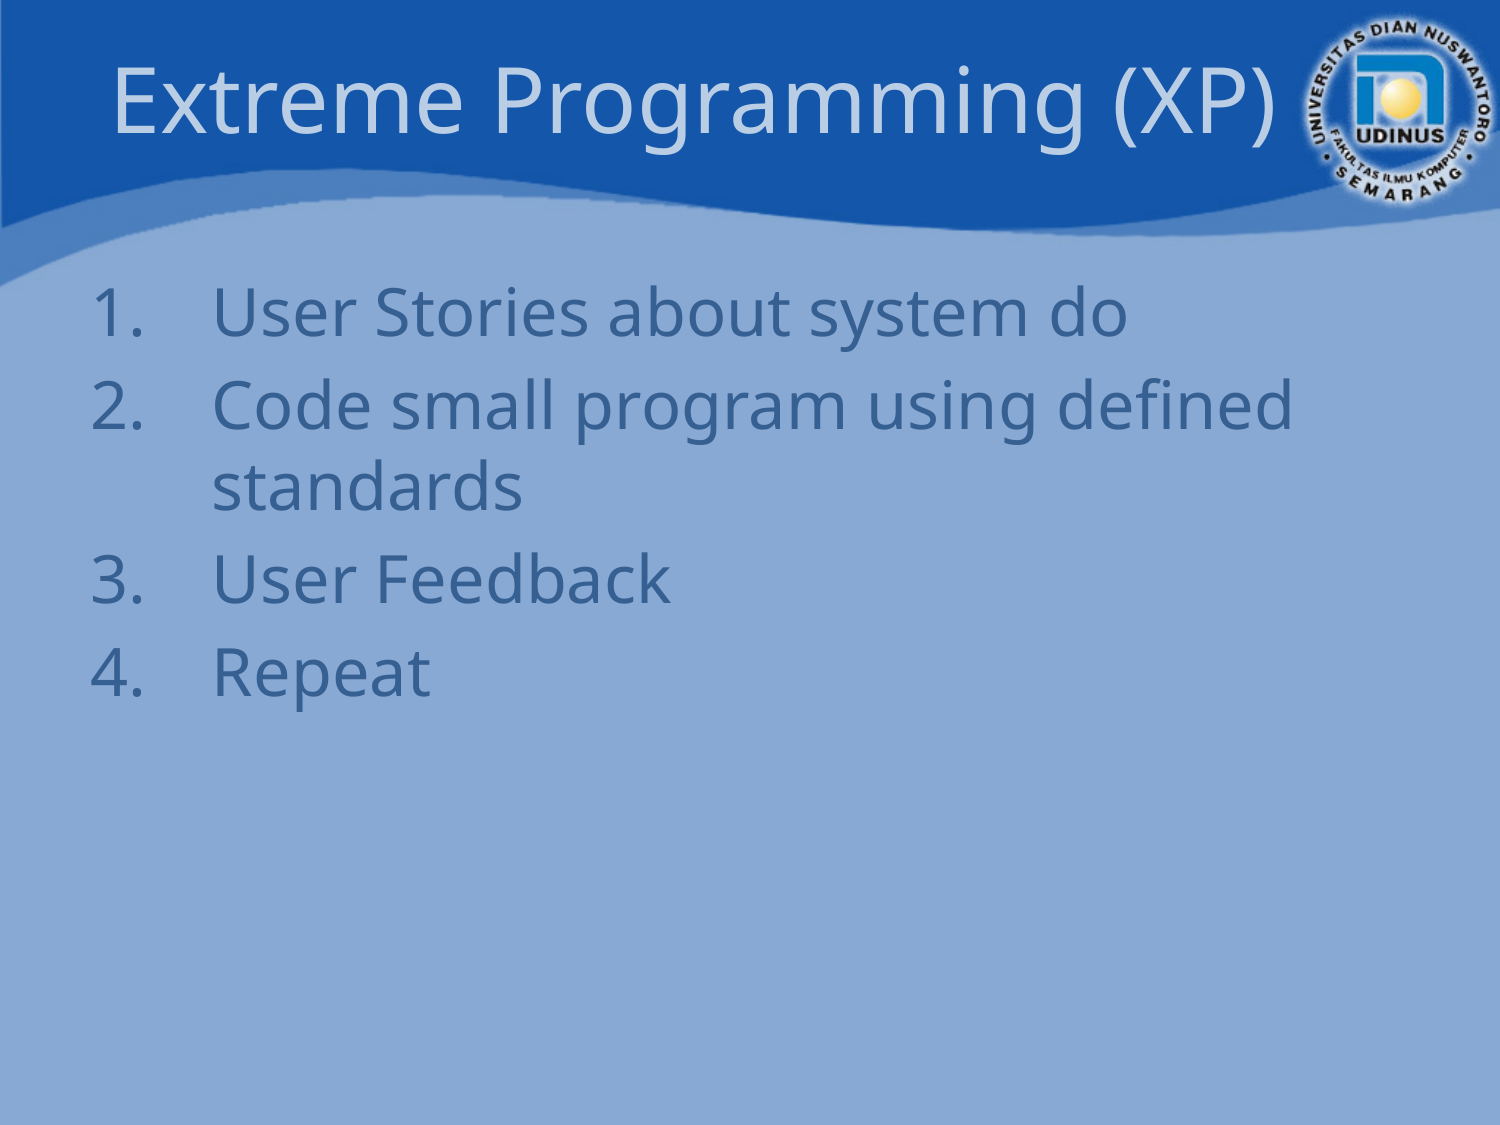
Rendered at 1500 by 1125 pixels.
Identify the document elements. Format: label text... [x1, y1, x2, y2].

picture [0, 0, 1500, 1125]
list User Stories about system do Code small program using defined standards User Feedback Repeat [75, 262, 1425, 1005]
title Extreme Programming (XP) [62, 2, 1325, 191]
